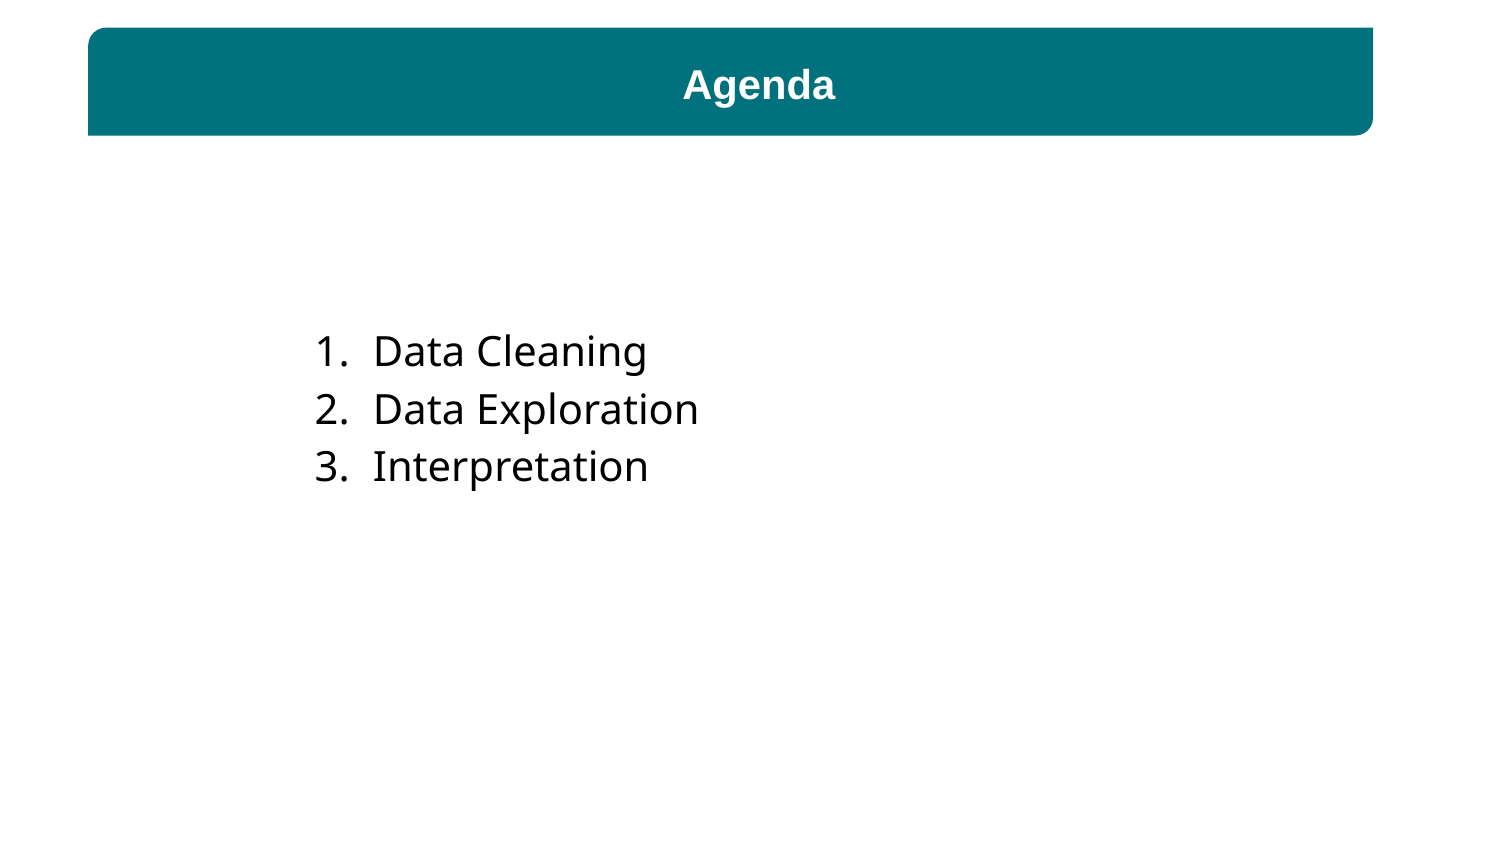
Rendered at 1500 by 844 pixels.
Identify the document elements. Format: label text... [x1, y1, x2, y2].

text_box Agenda [56, 43, 1462, 124]
text_box [88, 124, 1372, 136]
text_box Data Cleaning Data Exploration Interpretation [282, 252, 1179, 506]
text_box [88, 27, 1374, 43]
